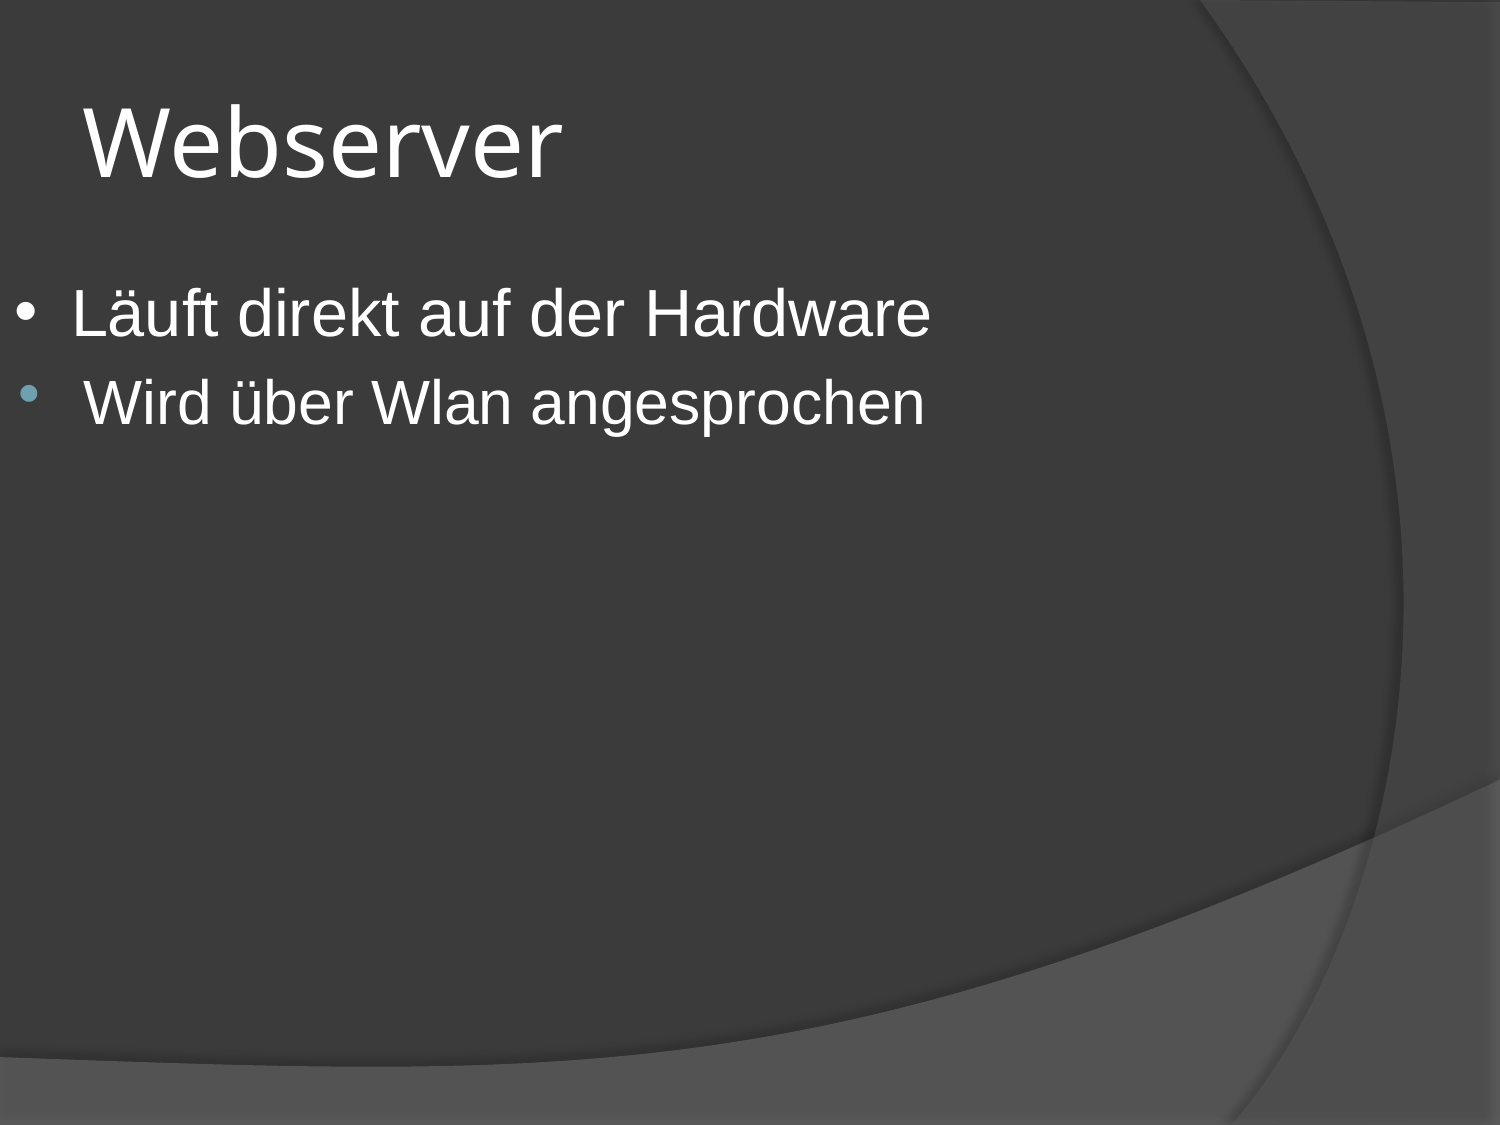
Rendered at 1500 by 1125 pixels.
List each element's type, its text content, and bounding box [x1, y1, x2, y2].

list Läuft direkt auf der Hardware Wird über Wlan angesprochen [0, 262, 1350, 1005]
title Webserver [75, 45, 1301, 233]
